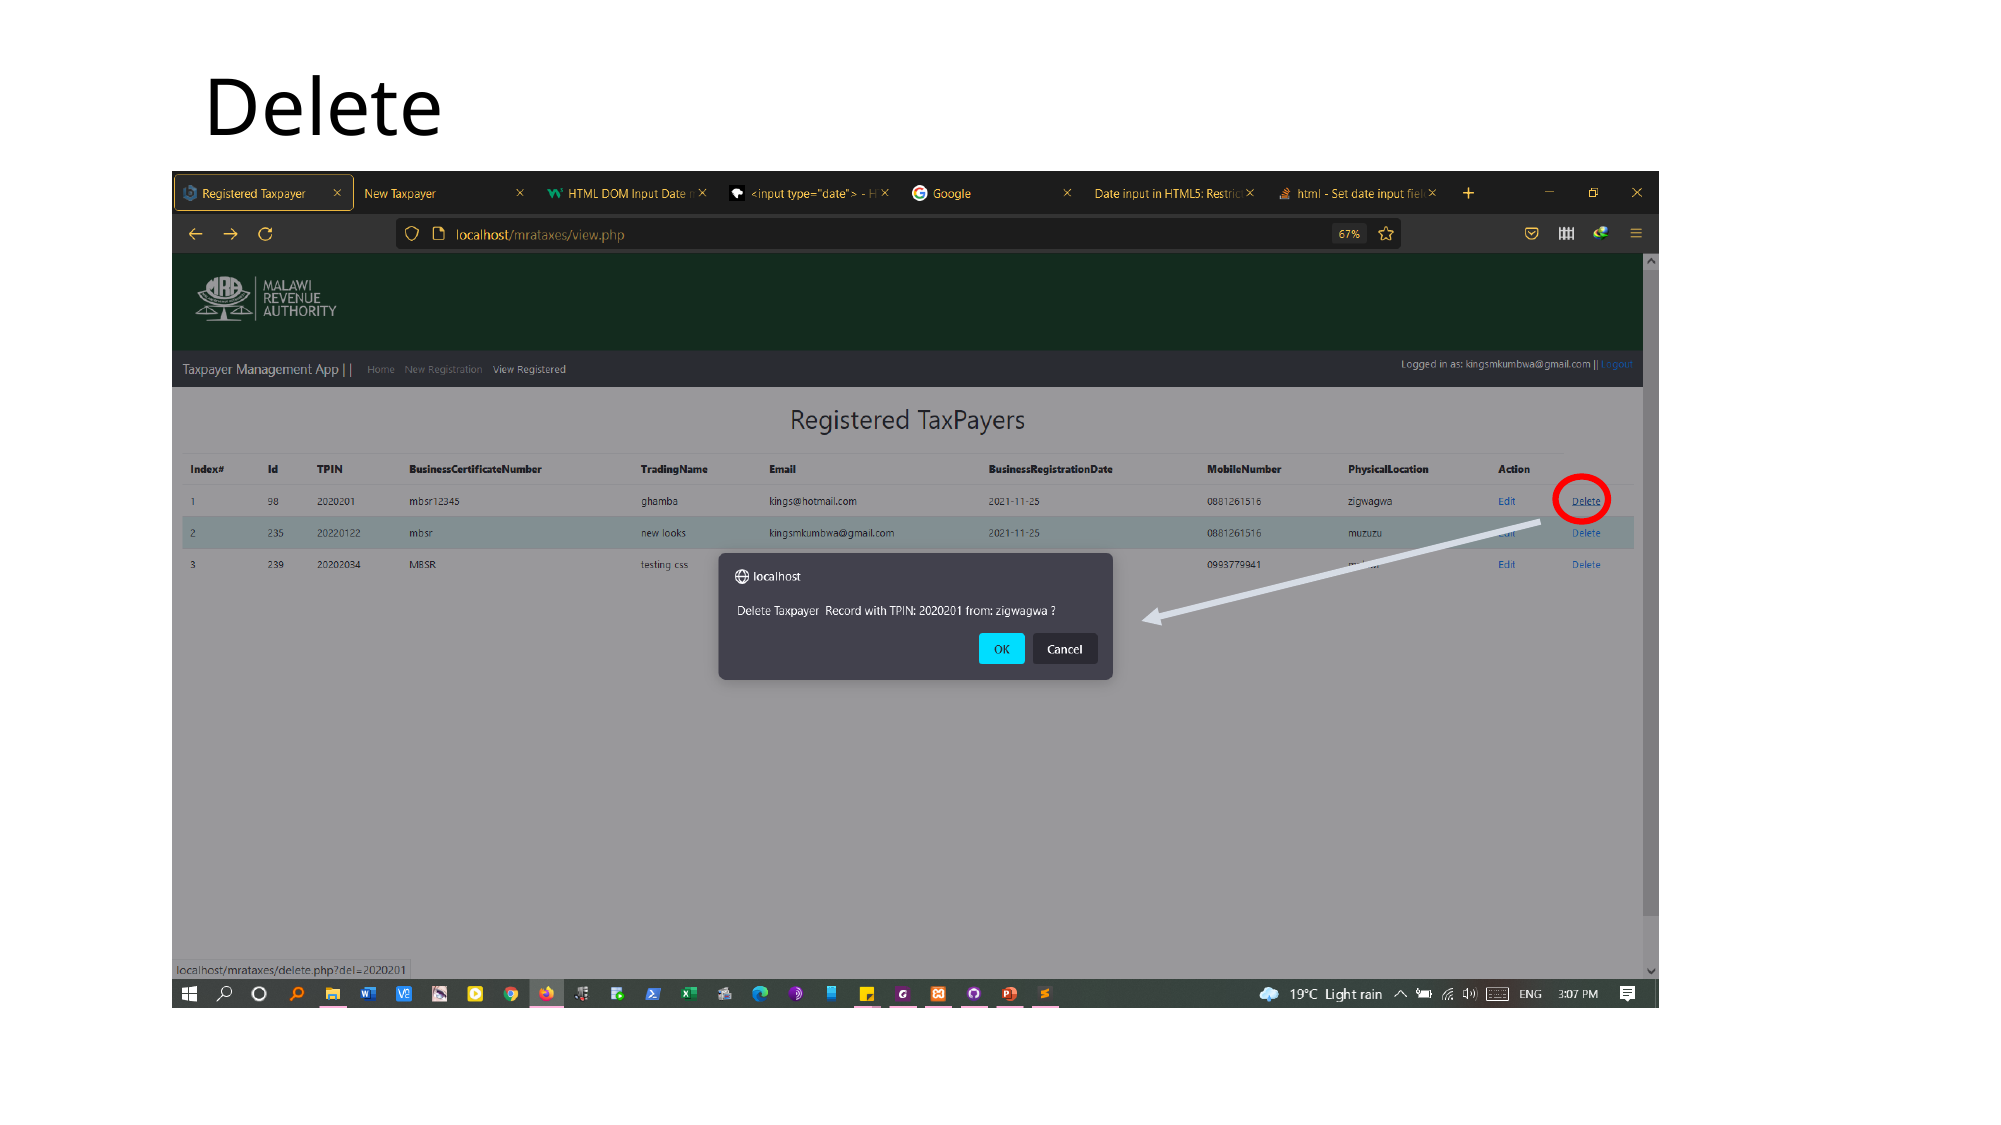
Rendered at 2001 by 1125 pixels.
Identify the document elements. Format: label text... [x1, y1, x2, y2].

title Delete [188, 59, 1863, 161]
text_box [1141, 521, 1541, 621]
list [172, 171, 1659, 1008]
